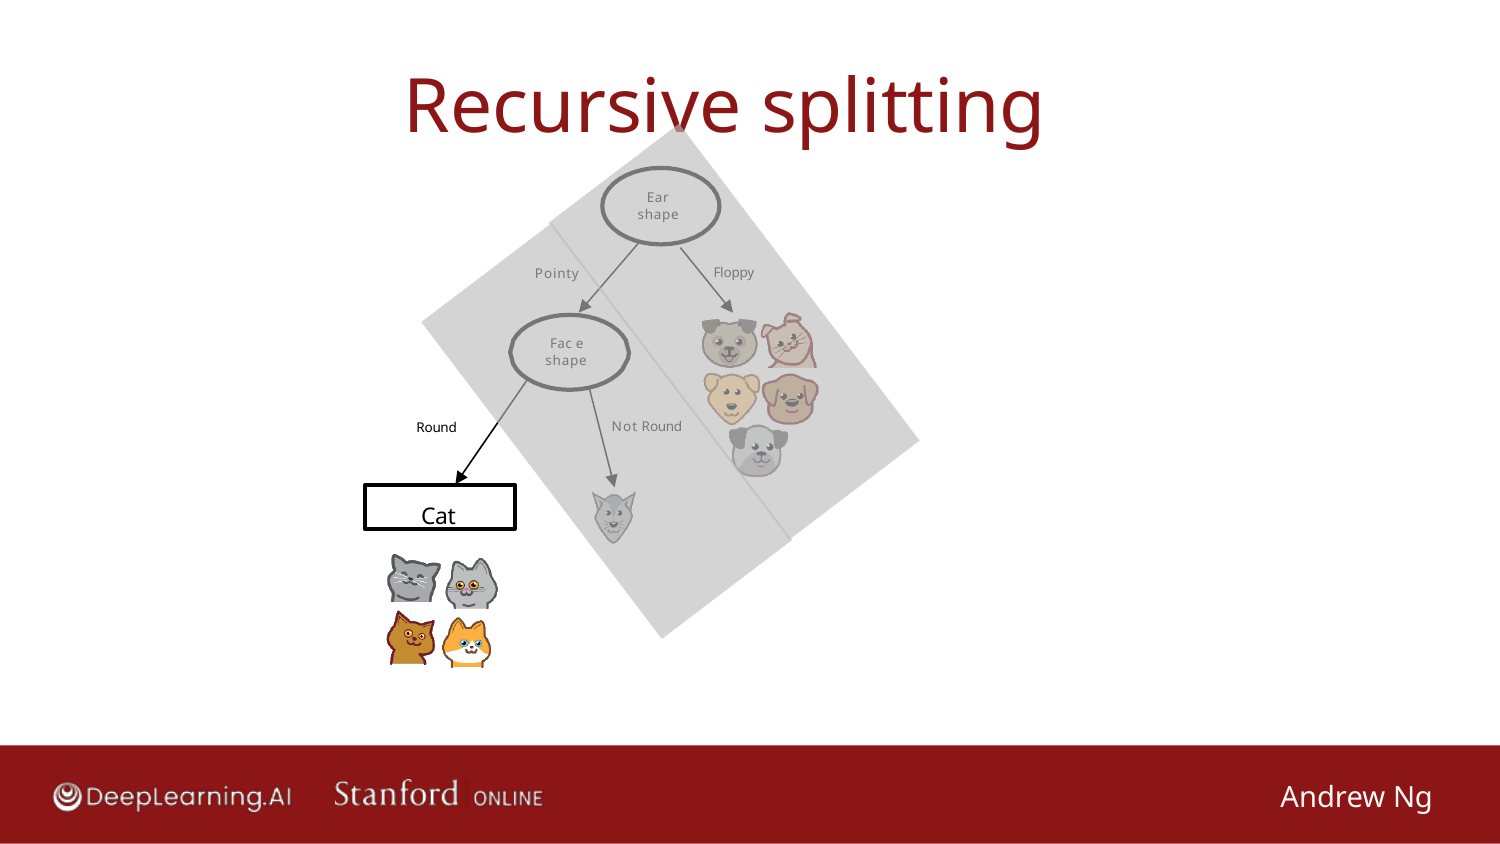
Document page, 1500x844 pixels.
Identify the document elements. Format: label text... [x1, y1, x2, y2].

picture [51, 770, 293, 825]
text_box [364, 222, 793, 640]
title Recursive splitting [95, 55, 1405, 199]
footer Andrew Ng [1278, 774, 1445, 844]
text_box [382, 123, 920, 671]
picture [335, 779, 544, 814]
